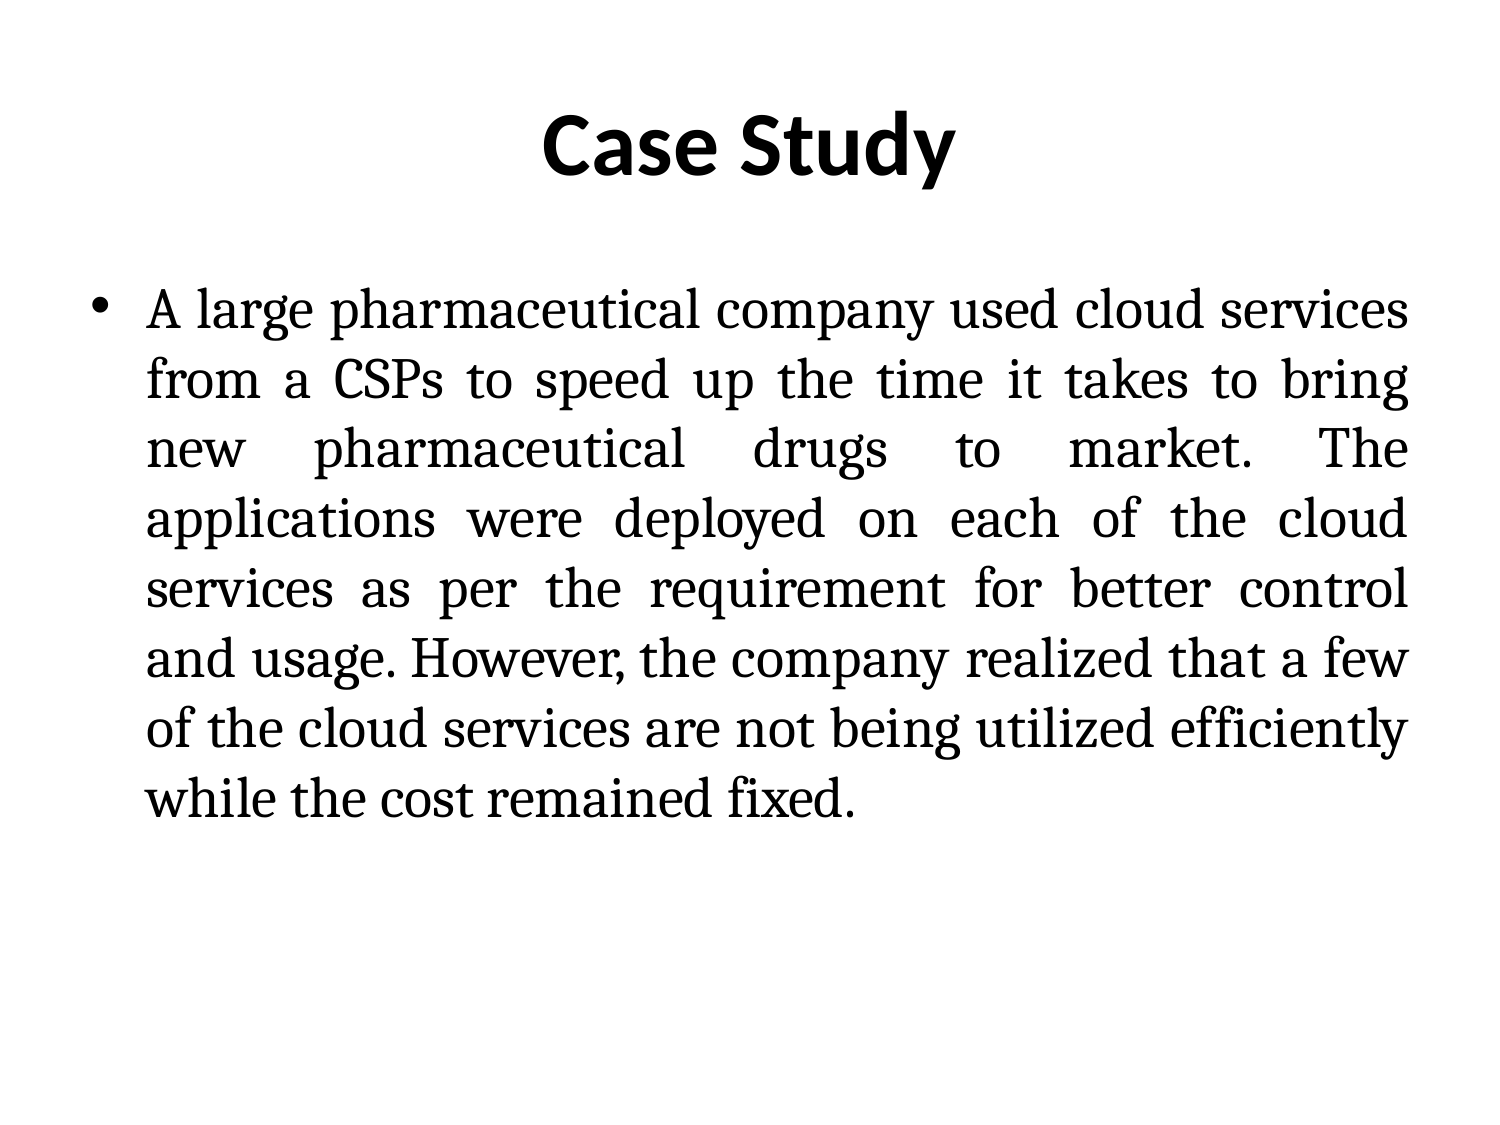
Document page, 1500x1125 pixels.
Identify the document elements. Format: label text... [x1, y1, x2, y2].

title Case Study [75, 45, 1425, 233]
list A large pharmaceutical company used cloud services from a CSPs to speed up the time it takes to bring new pharmaceutical drugs to market. The applications were deployed on each of the cloud services as per the requirement for better control and usage. However, the company realized that a few of the cloud services are not being utilized efficiently while the cost remained fixed. [75, 262, 1425, 1005]
